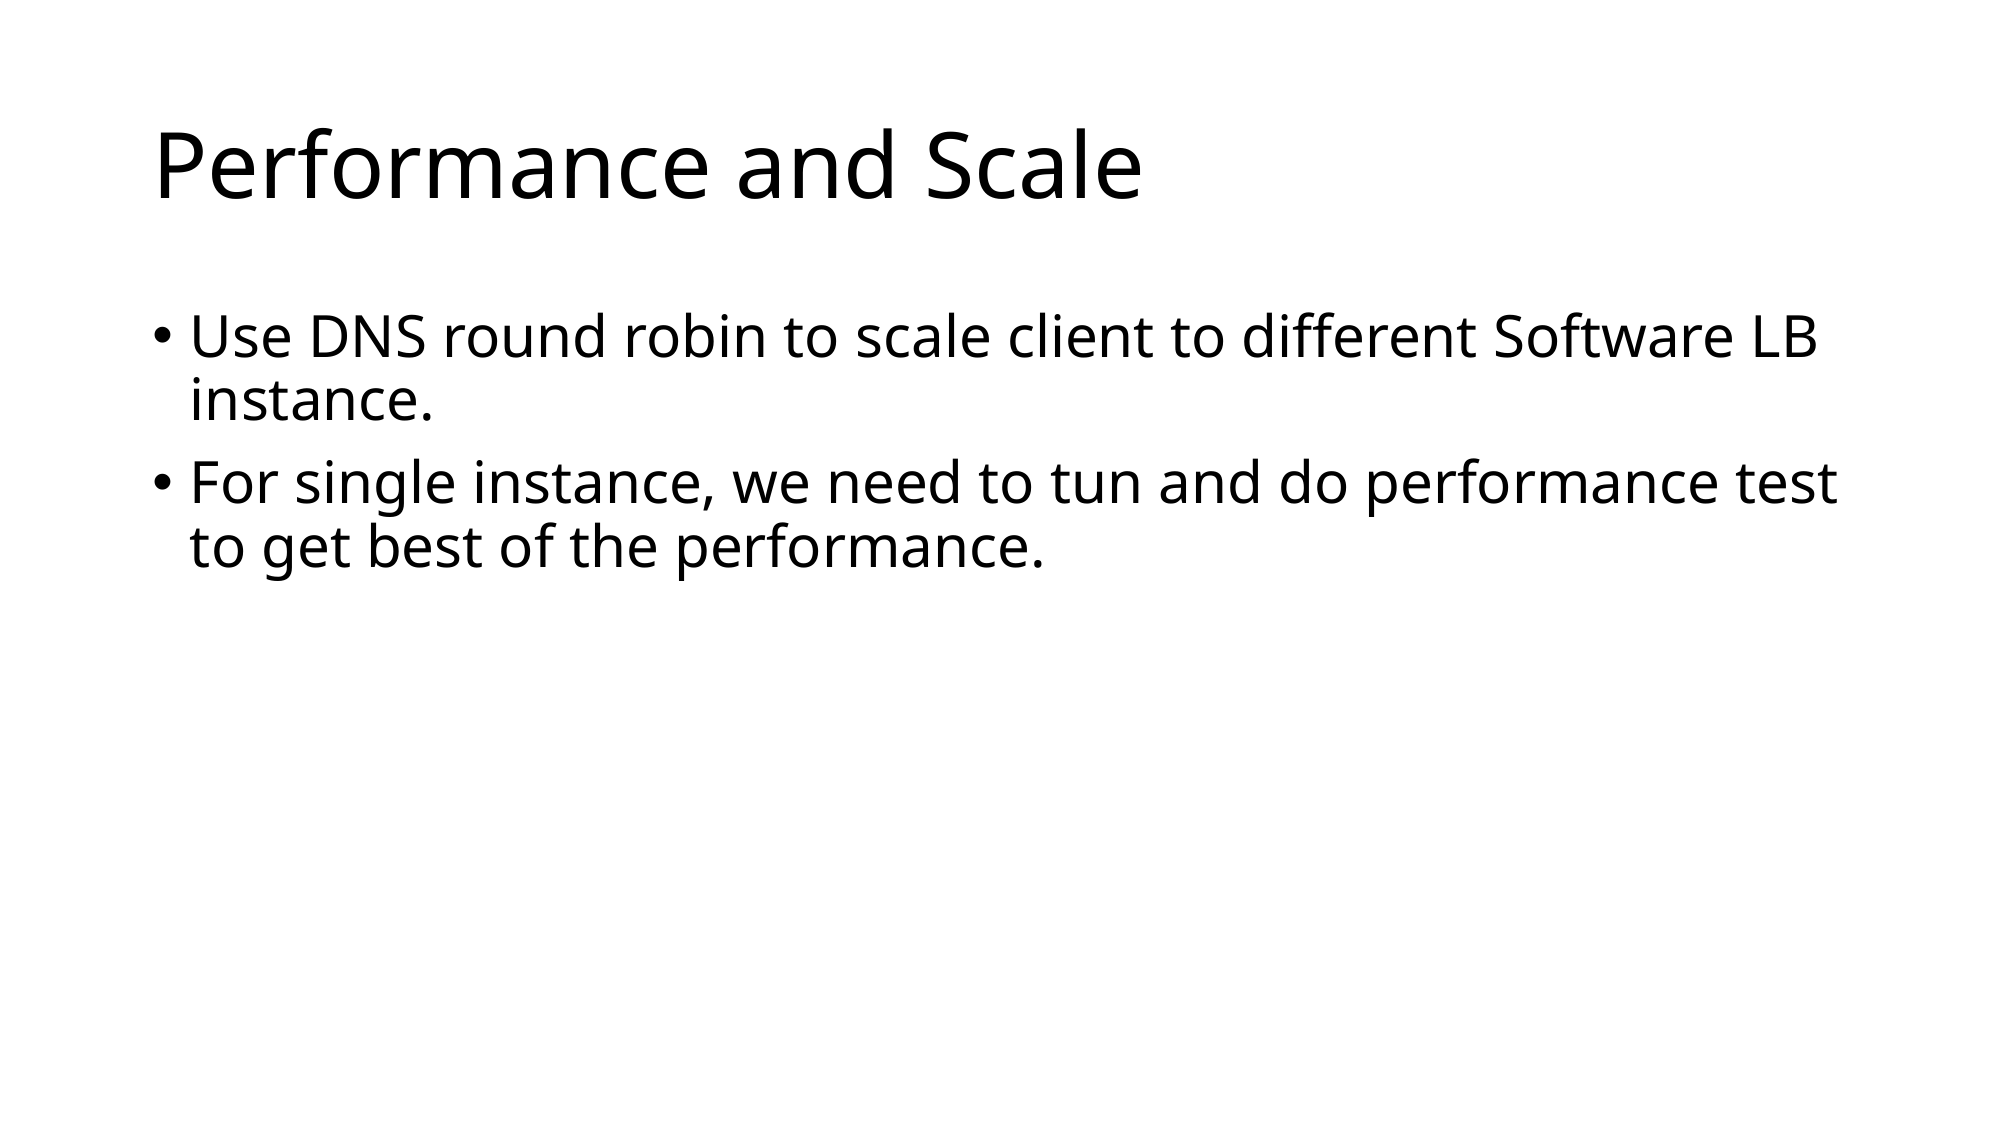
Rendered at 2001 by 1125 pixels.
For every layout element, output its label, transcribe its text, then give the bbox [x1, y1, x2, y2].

title Performance and Scale [137, 59, 1863, 278]
list Use DNS round robin to scale client to different Software LB instance. For single instance, we need to tun and do performance test to get best of the performance. [137, 299, 1863, 1014]
